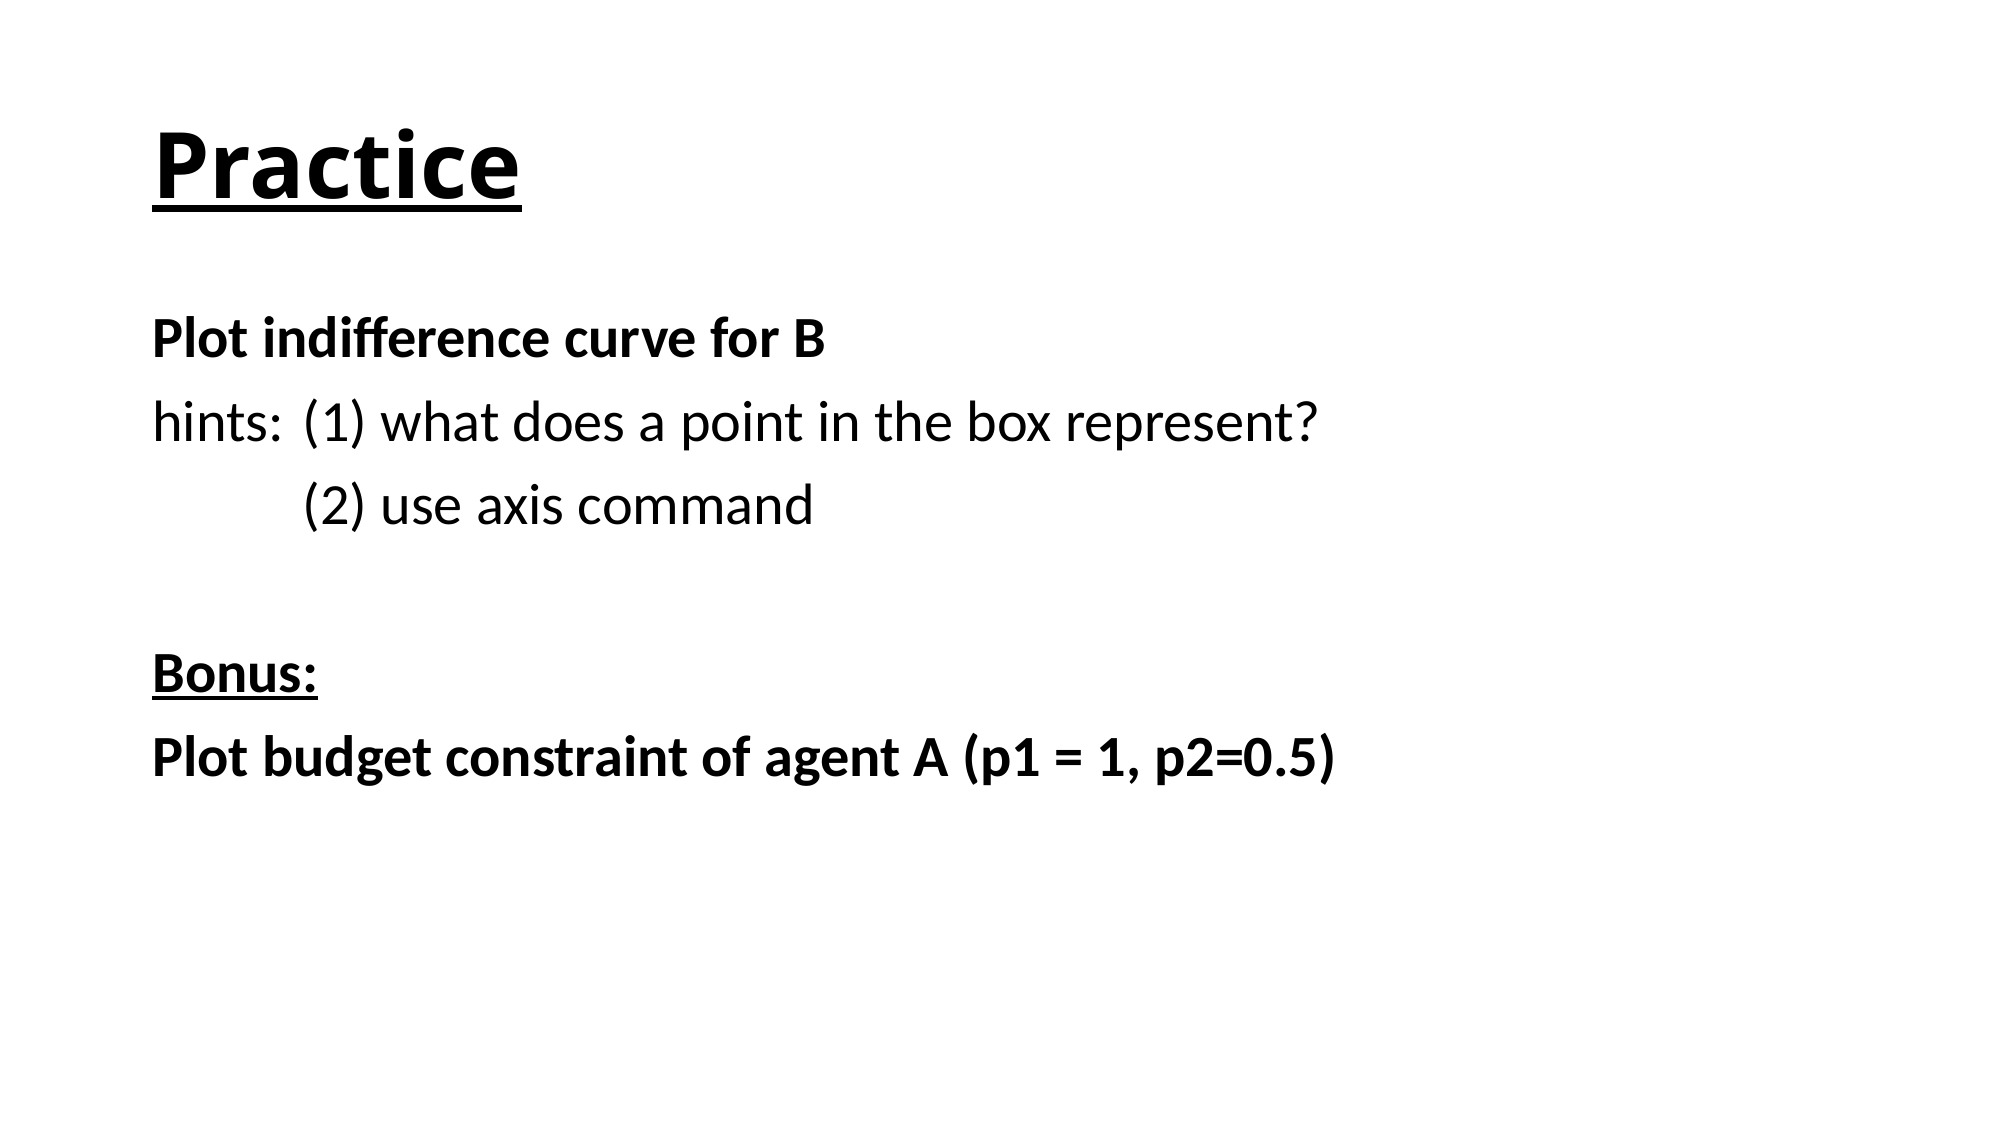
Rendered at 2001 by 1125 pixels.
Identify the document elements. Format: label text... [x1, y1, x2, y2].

title Practice [137, 59, 1863, 278]
list Plot indifference curve for B hints: (1) what does a point in the box represent? (2) use axis command Bonus: Plot budget constraint of agent A (p1 = 1, p2=0.5) [137, 299, 1863, 1014]
